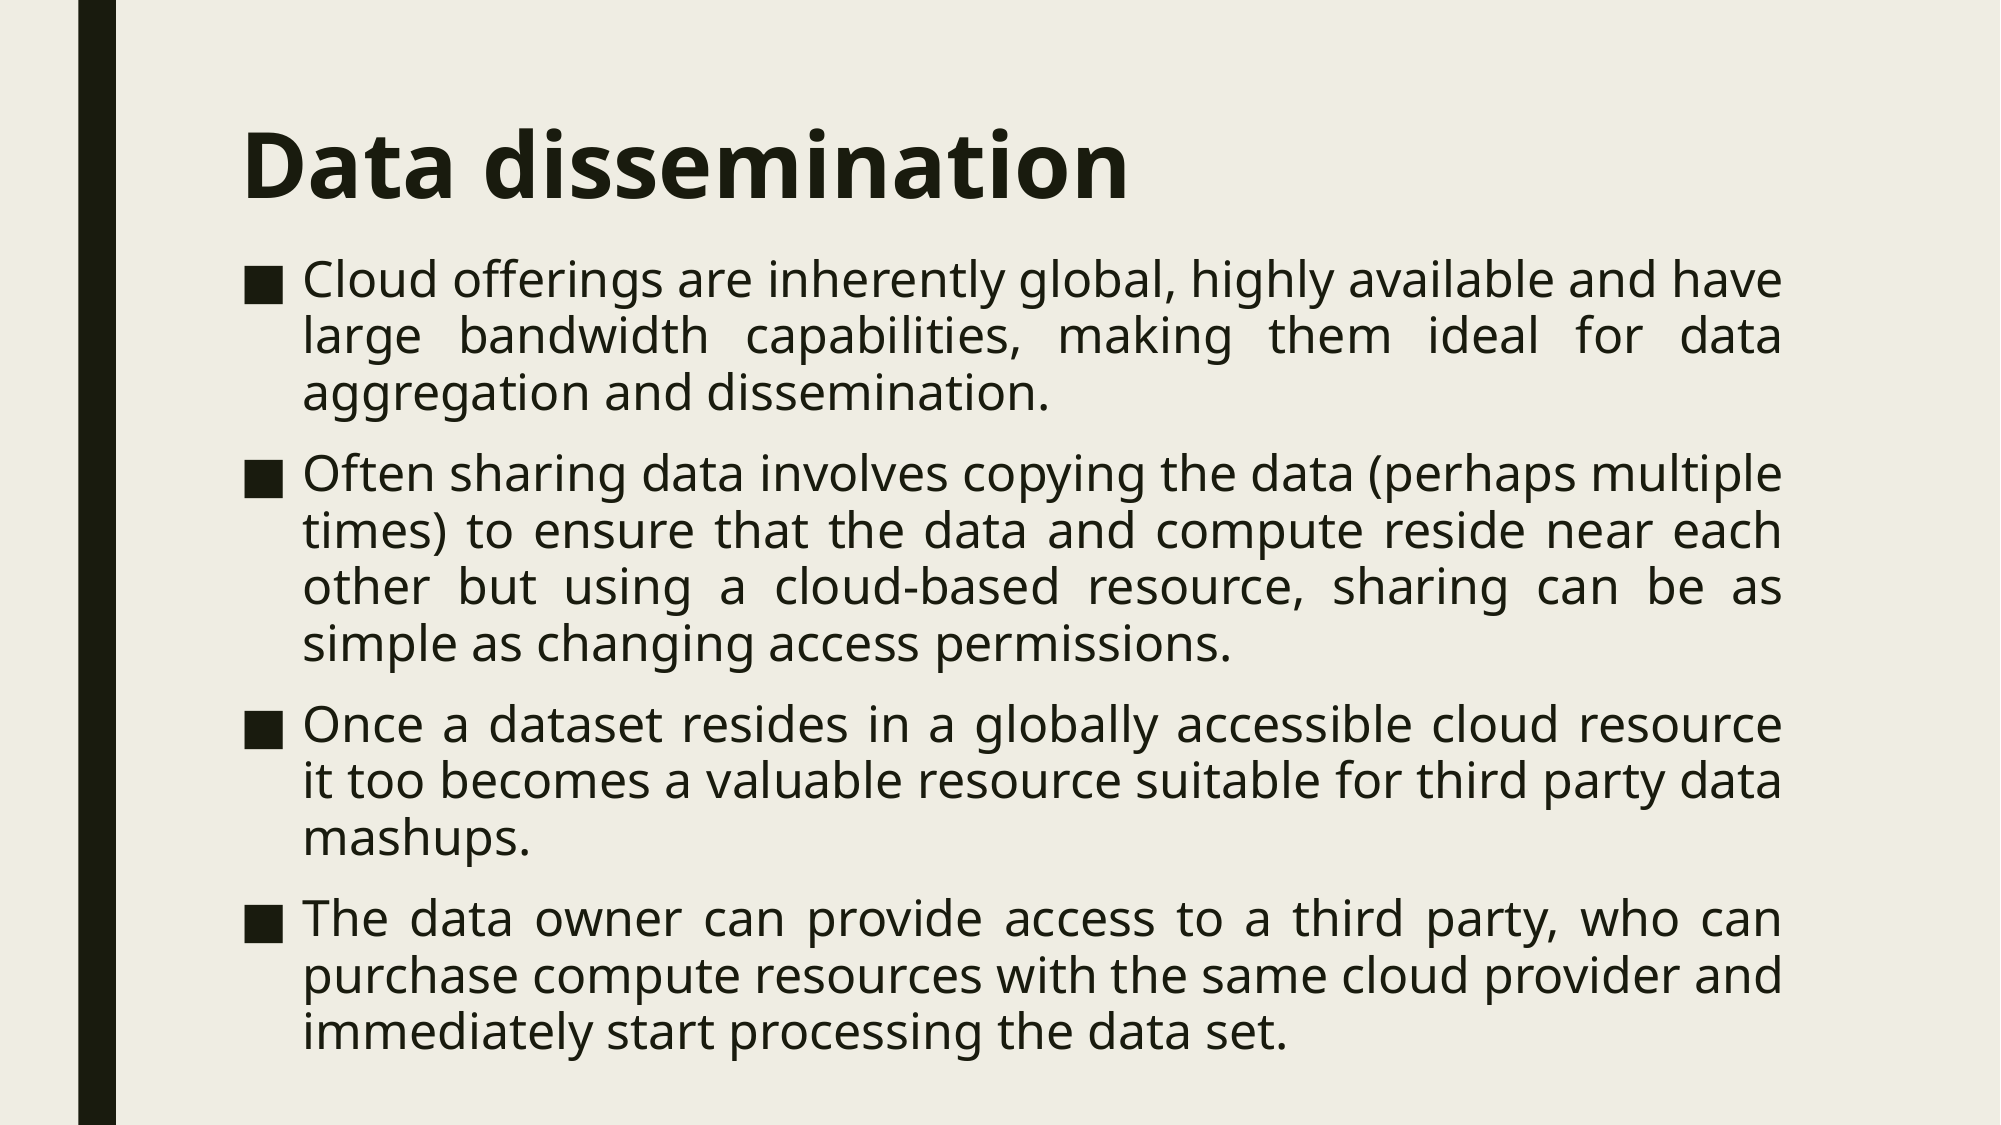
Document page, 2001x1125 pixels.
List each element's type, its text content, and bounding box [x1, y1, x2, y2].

list Cloud offerings are inherently global, highly available and have large bandwidth capabilities, making them ideal for data aggregation and dissemination. Often sharing data involves copying the data (perhaps multiple times) to ensure that the data and compute reside near each other but using a cloud-based resource, sharing can be as simple as changing access permissions. Once a dataset resides in a globally accessible cloud resource it too becomes a valuable resource suitable for third party data mashups. The data owner can provide access to a third party, who can purchase compute resources with the same cloud provider and immediately start processing the data set. [225, 245, 1800, 1074]
title Data dissemination [225, 112, 1800, 245]
